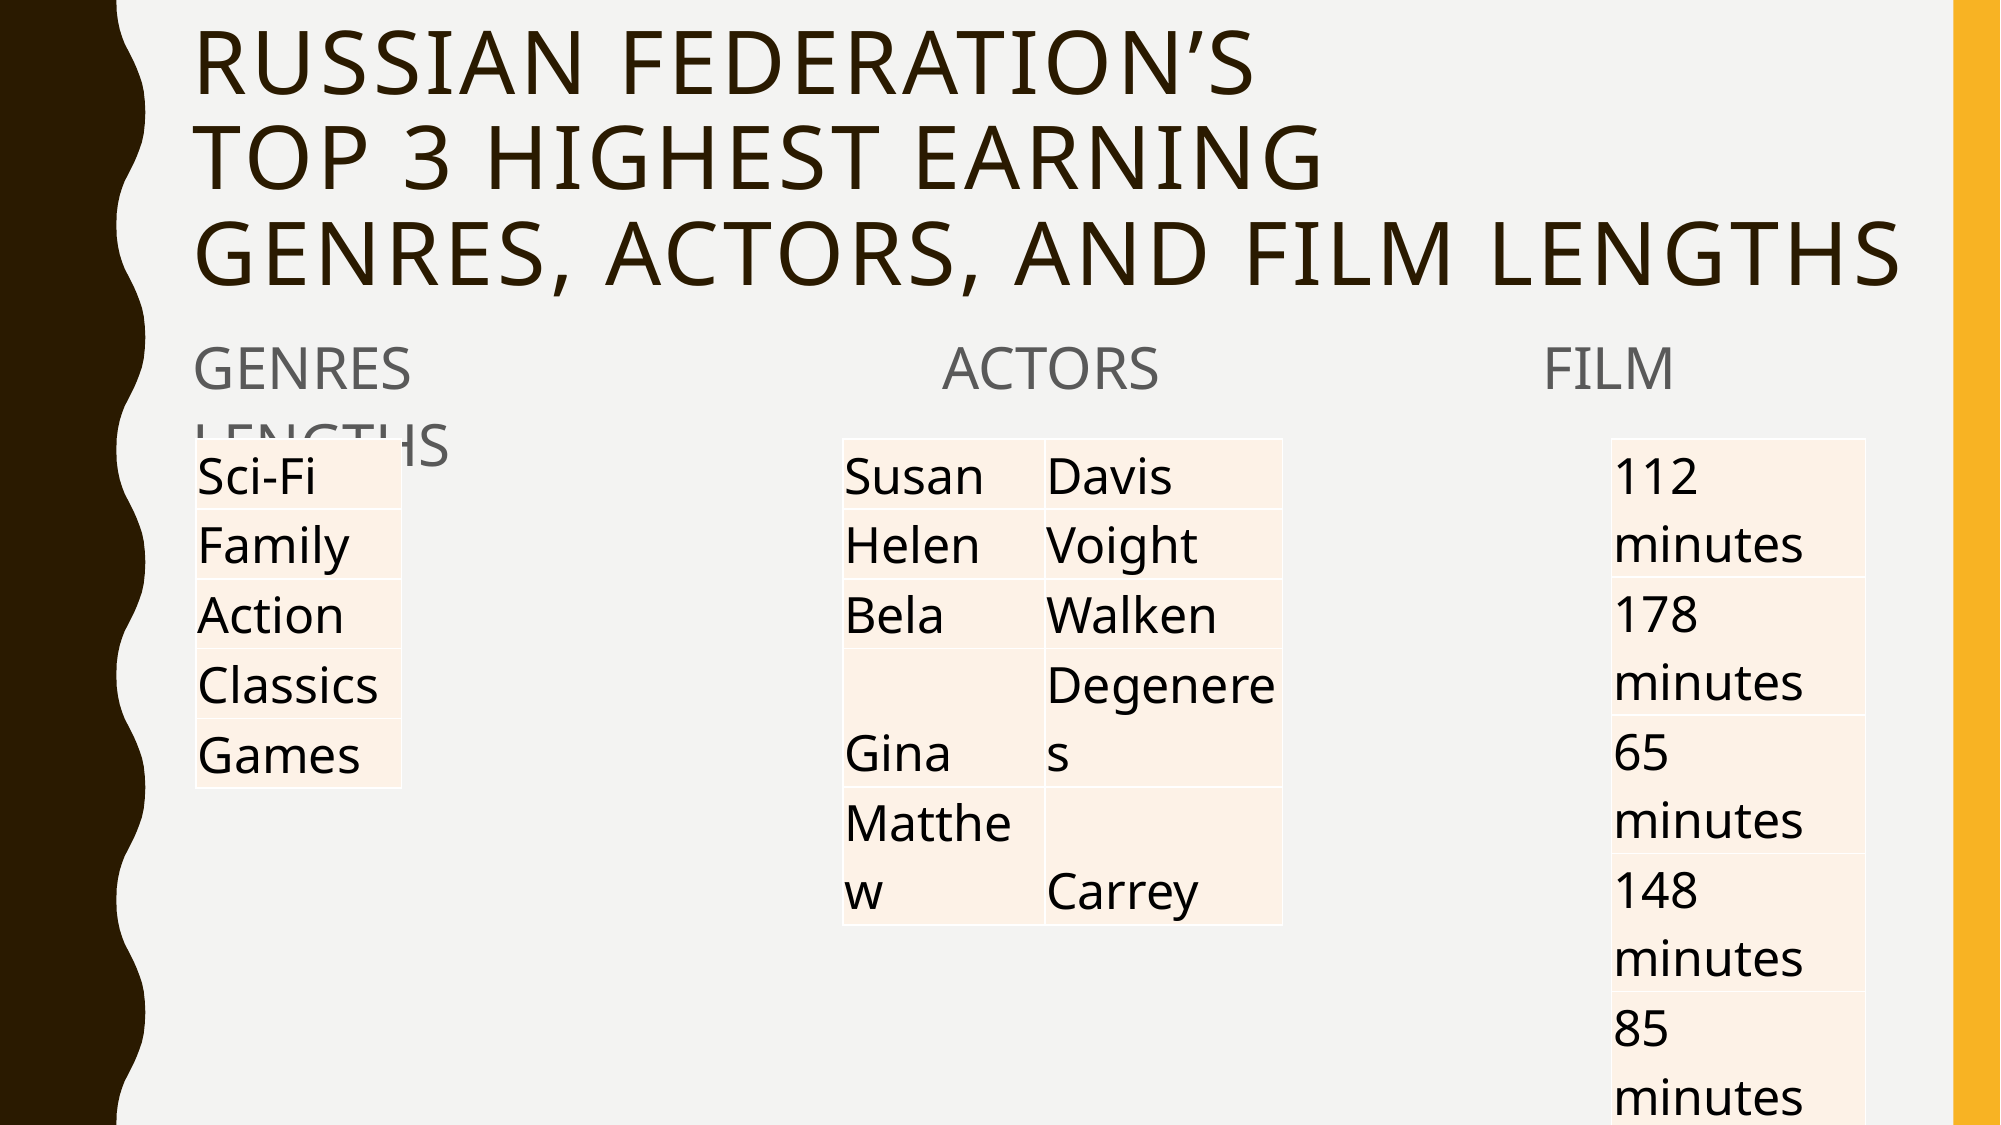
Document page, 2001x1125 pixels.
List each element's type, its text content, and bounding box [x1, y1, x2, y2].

title Russian federation’s top 3 highest earning Genres, Actors, and film lengths [177, 11, 1948, 317]
table_cell Carrey [1046, 788, 1282, 924]
table_cell Helen [844, 510, 1044, 578]
table_cell Matthew [844, 788, 1044, 924]
table_cell 178 minutes [1612, 578, 1865, 714]
table_cell Family [197, 510, 401, 578]
table_cell Walken [1046, 580, 1282, 648]
table_header Sci-Fi [197, 440, 401, 508]
table_cell Classics [197, 649, 401, 718]
table_cell Degeneres [1046, 649, 1282, 786]
table_header 112 minutes [1612, 440, 1865, 576]
list GENRES ACTORS FILM LENGTHS [177, 317, 1948, 975]
table_cell Action [197, 580, 401, 648]
table_cell 85 minutes [1612, 992, 1865, 1125]
table_cell Voight [1046, 510, 1282, 578]
table_cell Gina [844, 649, 1044, 786]
table_header Davis [1046, 440, 1282, 508]
table_cell 148 minutes [1612, 854, 1865, 991]
table_cell Bela [844, 580, 1044, 648]
table_cell 65 minutes [1612, 716, 1865, 853]
table_header Susan [844, 440, 1044, 508]
table_cell Games [197, 719, 401, 787]
